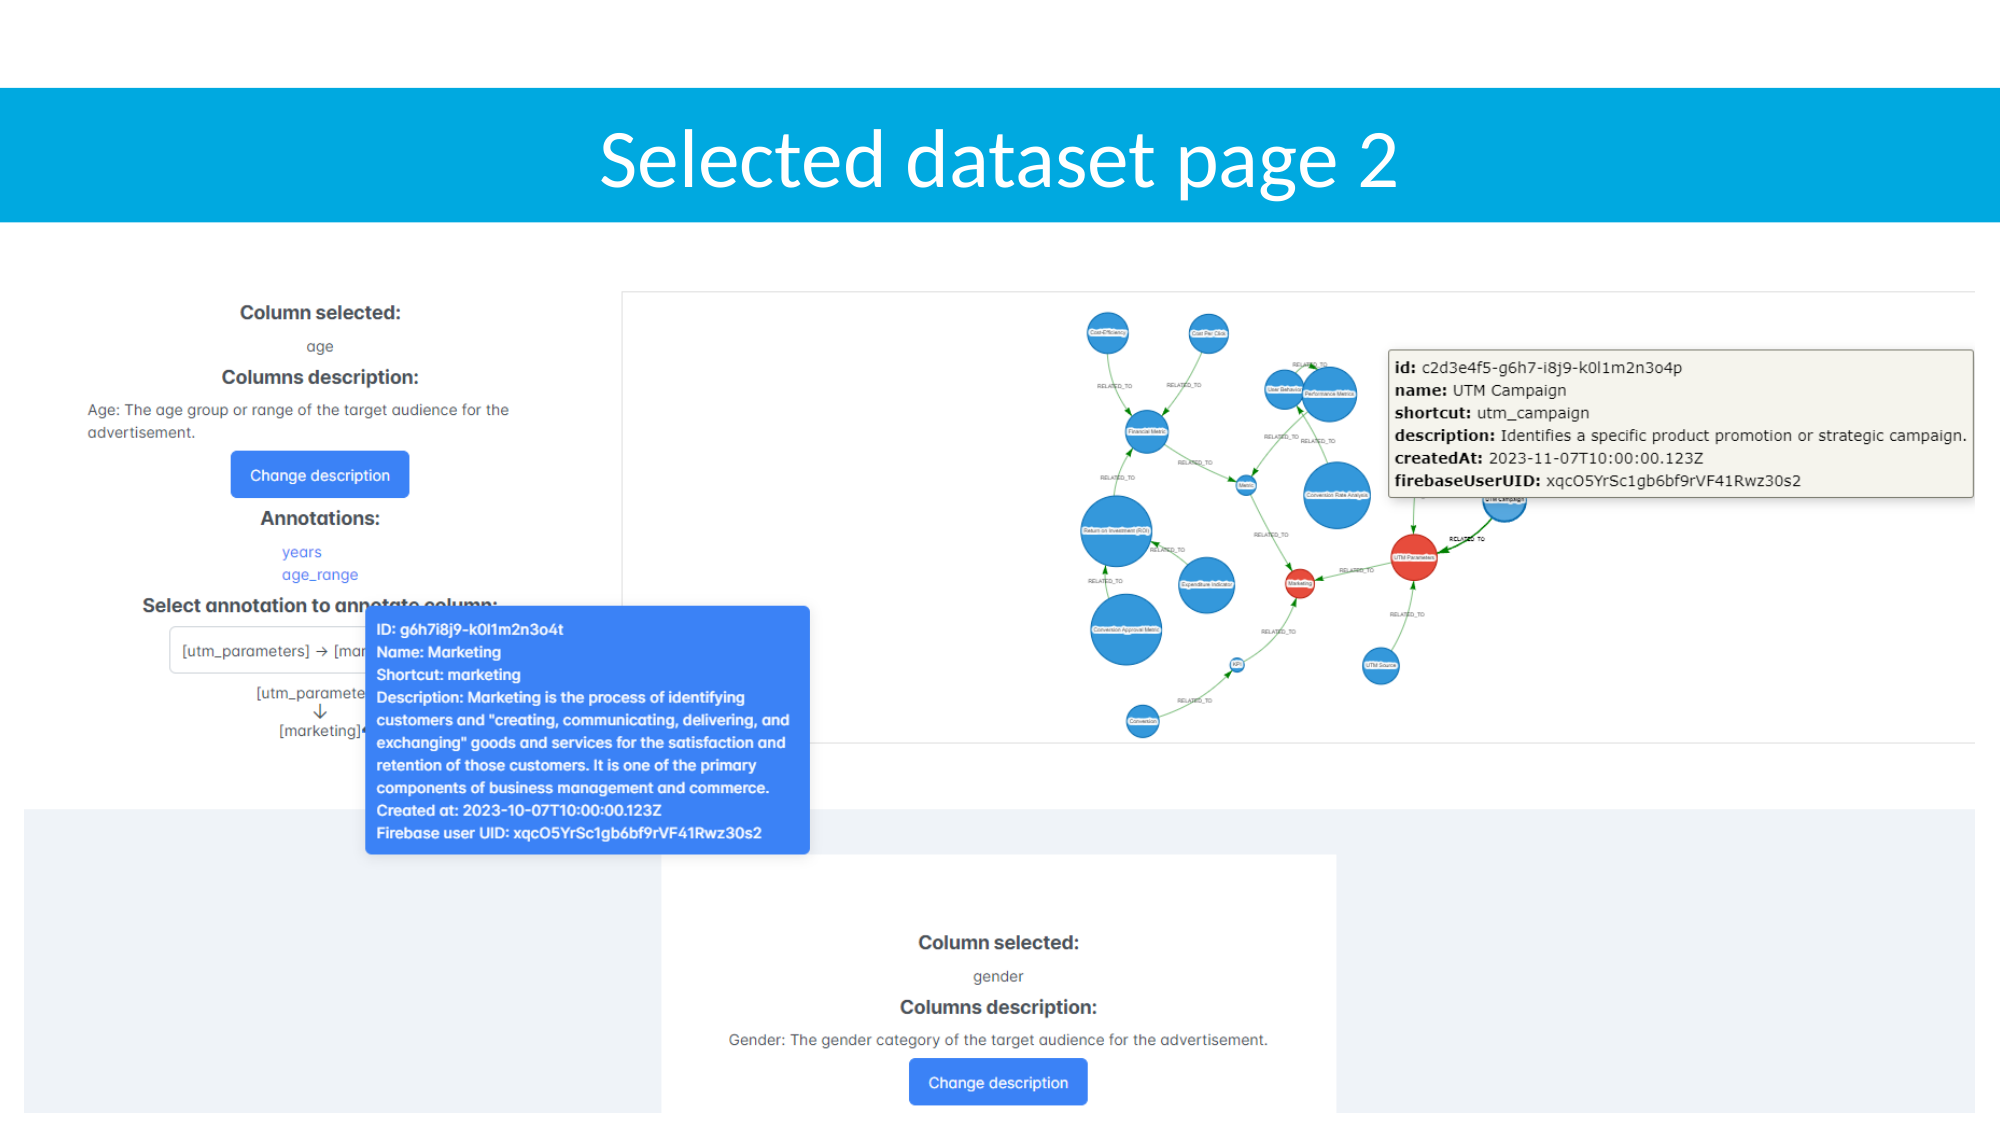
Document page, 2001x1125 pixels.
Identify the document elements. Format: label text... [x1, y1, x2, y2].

text_box [0, 87, 2000, 97]
text_box [0, 212, 2000, 223]
text_box Selected dataset page 2 [0, 97, 2000, 212]
picture [24, 231, 1975, 1113]
